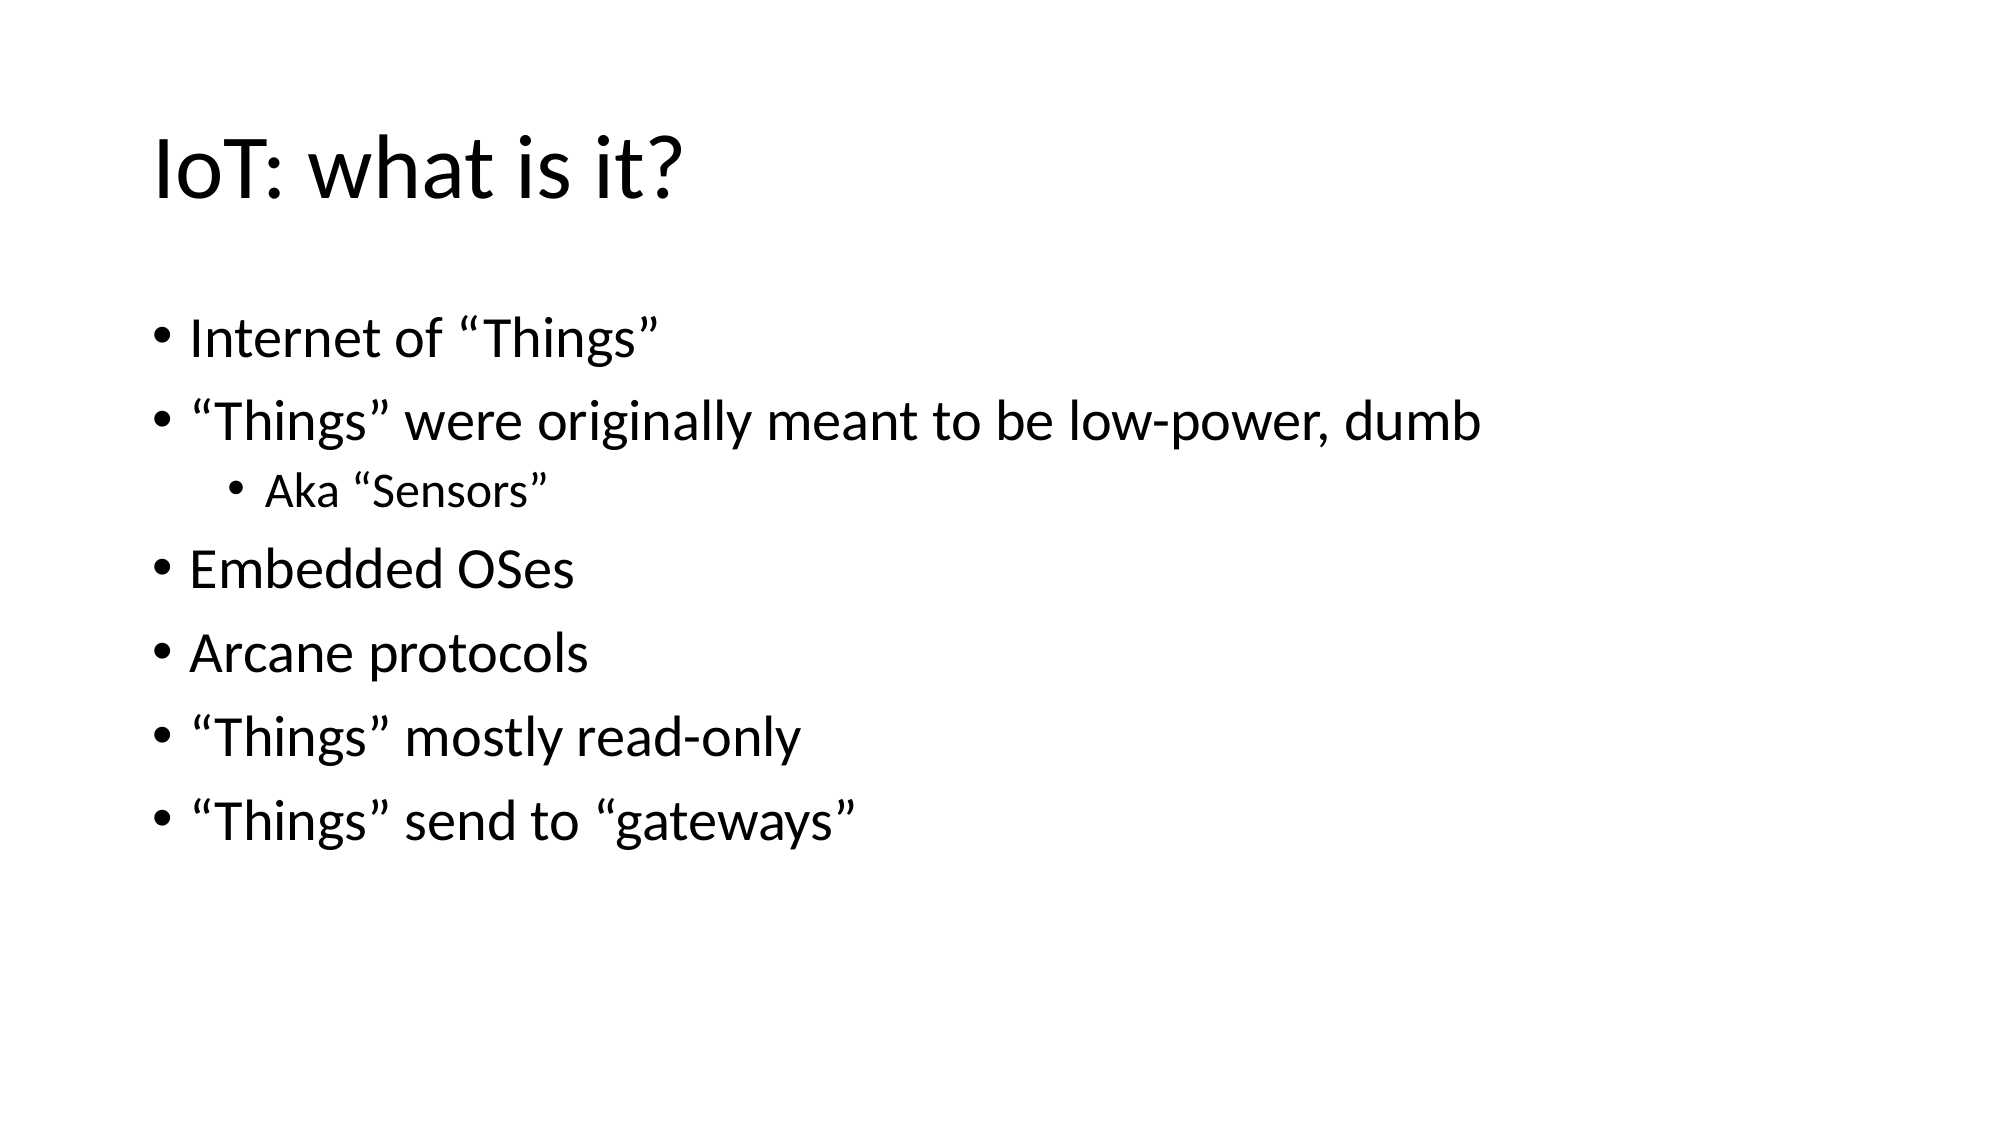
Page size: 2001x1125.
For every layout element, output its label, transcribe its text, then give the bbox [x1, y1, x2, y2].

title IoT: what is it? [137, 59, 1863, 278]
list Internet of “Things” “Things” were originally meant to be low-power, dumb Aka “Sensors” Embedded OSes Arcane protocols “Things” mostly read-only “Things” send to “gateways” [137, 299, 1863, 1014]
